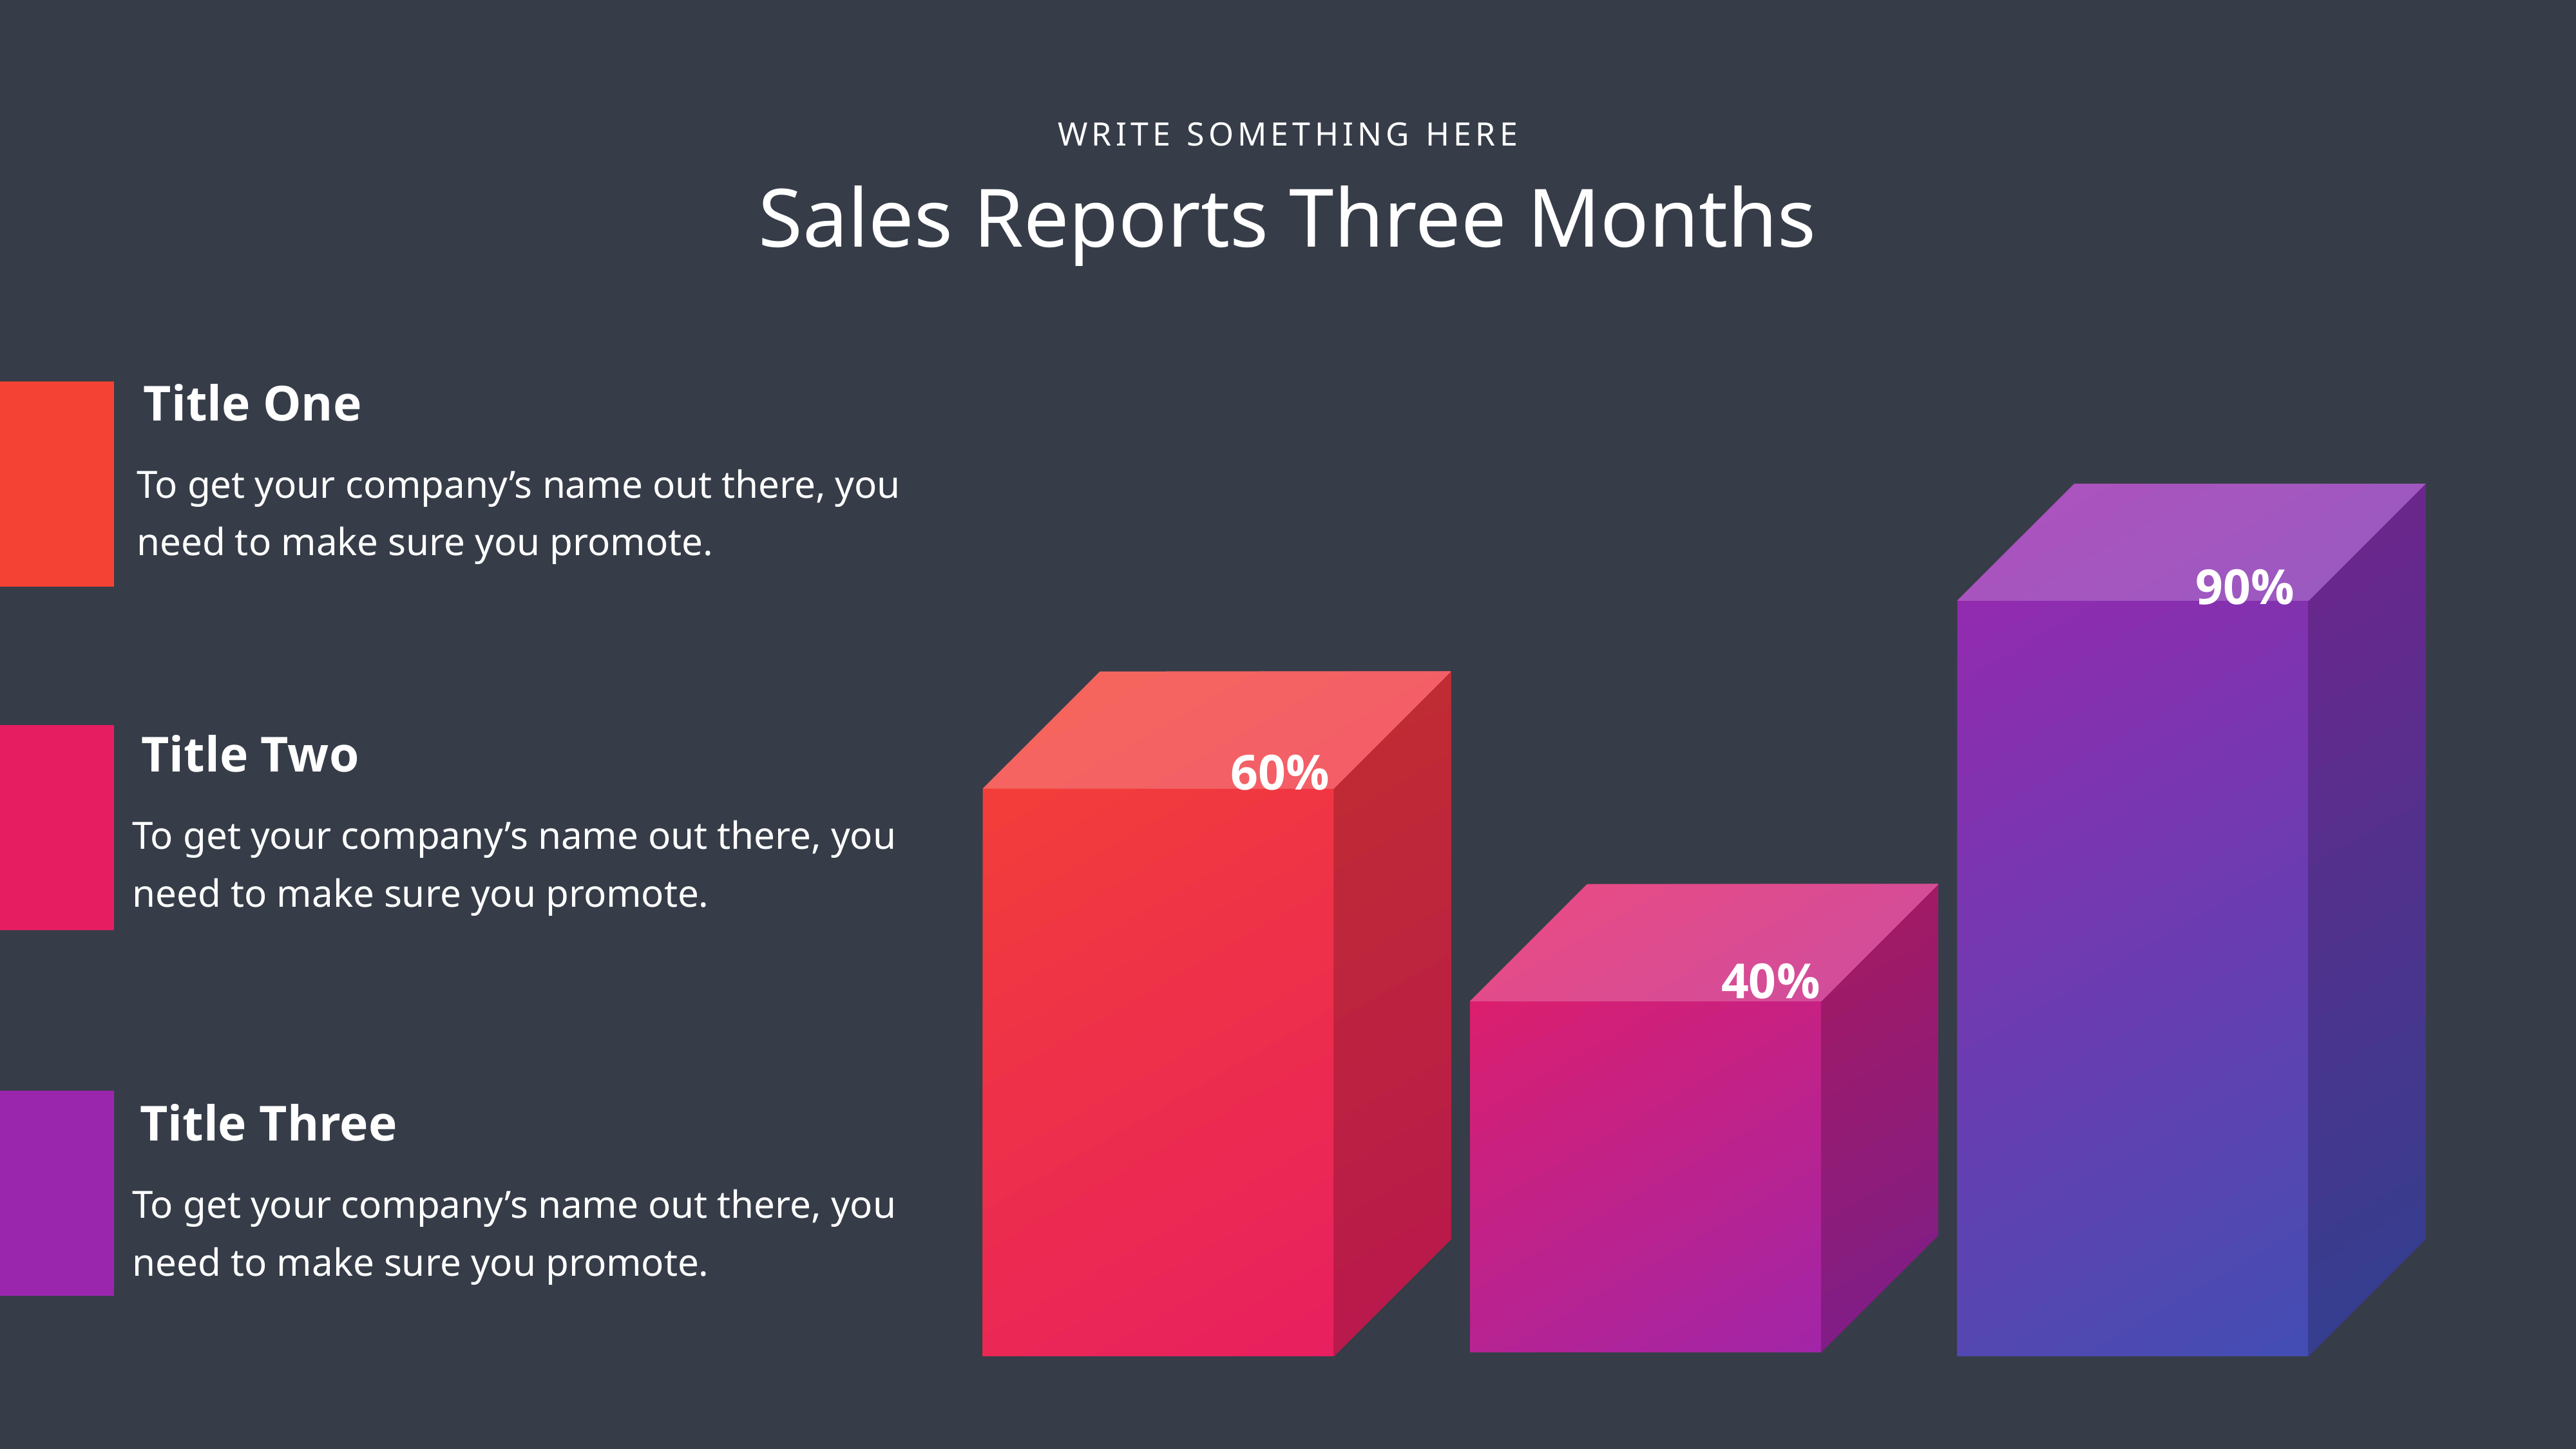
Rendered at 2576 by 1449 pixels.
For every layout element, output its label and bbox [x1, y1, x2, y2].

text_box [511, 109, 2064, 269]
text_box [0, 724, 115, 931]
text_box [0, 1090, 115, 1296]
text_box [110, 719, 959, 924]
text_box [1470, 884, 1938, 1352]
text_box [1957, 484, 2426, 1356]
text_box [110, 1088, 959, 1293]
text_box [0, 381, 115, 587]
text_box [982, 671, 1451, 1356]
text_box [113, 367, 963, 573]
